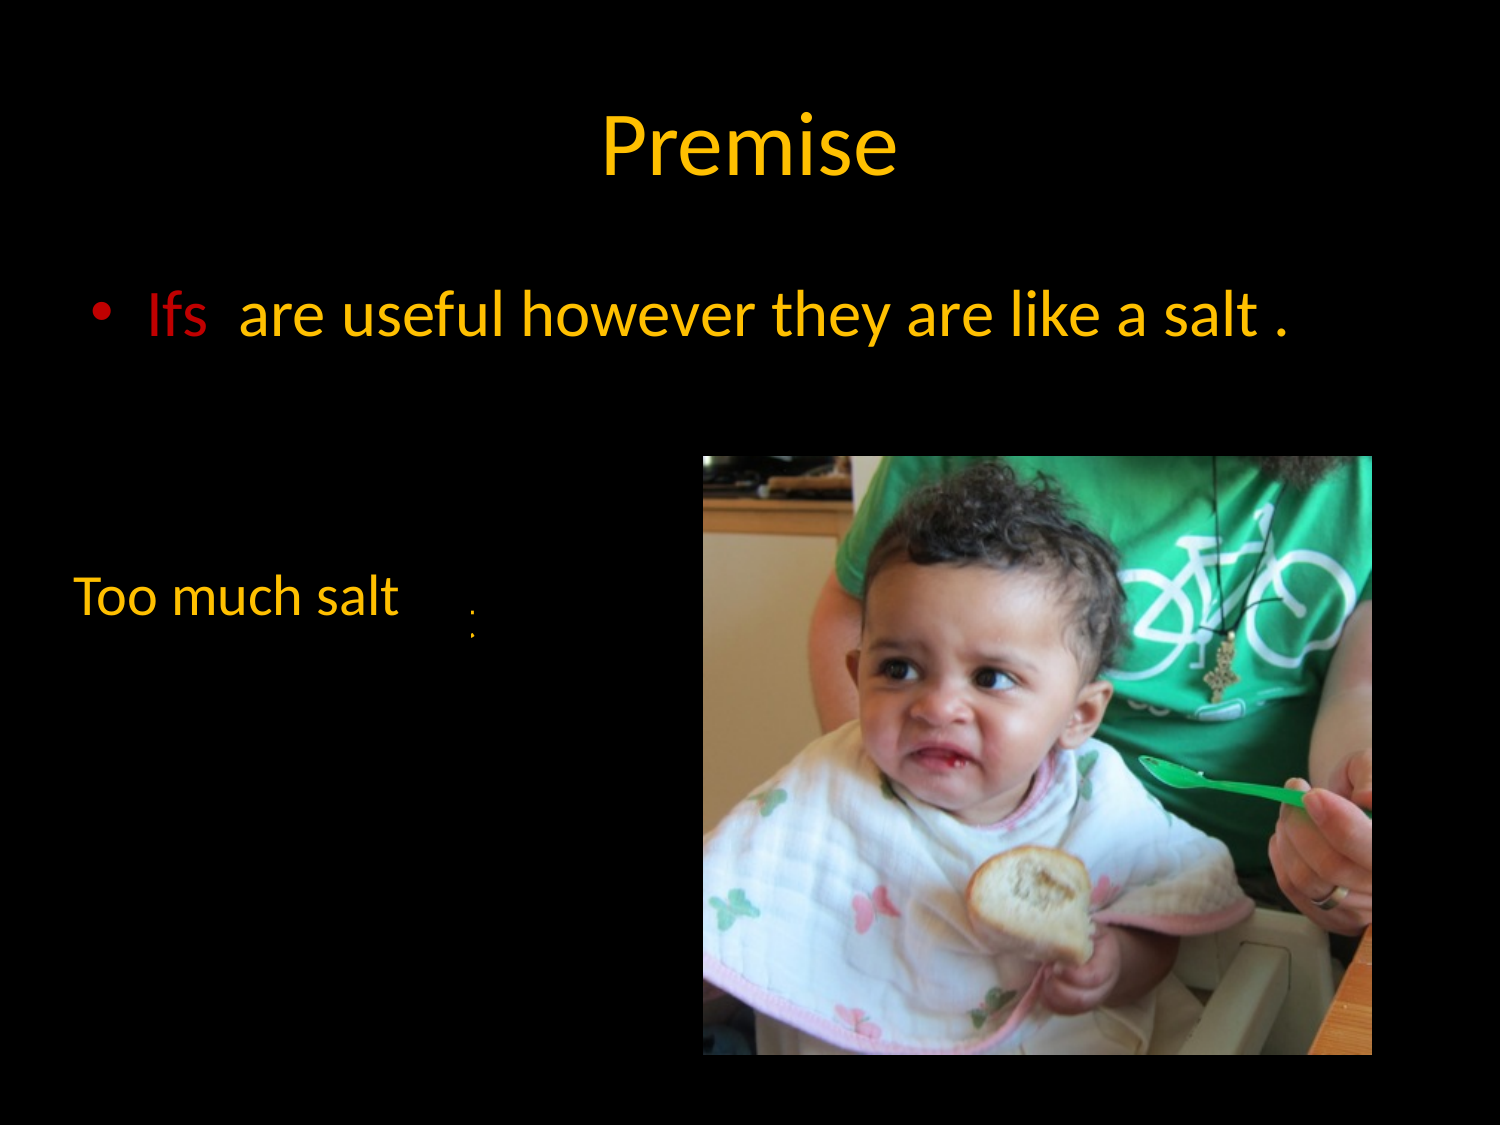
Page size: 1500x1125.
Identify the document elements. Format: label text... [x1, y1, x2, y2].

title Premise [75, 45, 1425, 233]
text_box Just enough salt [80, 537, 494, 693]
list Ifs are useful however they are like a salt . [75, 262, 1425, 1005]
picture [702, 456, 1372, 1055]
text_box Too much salt [56, 549, 471, 705]
